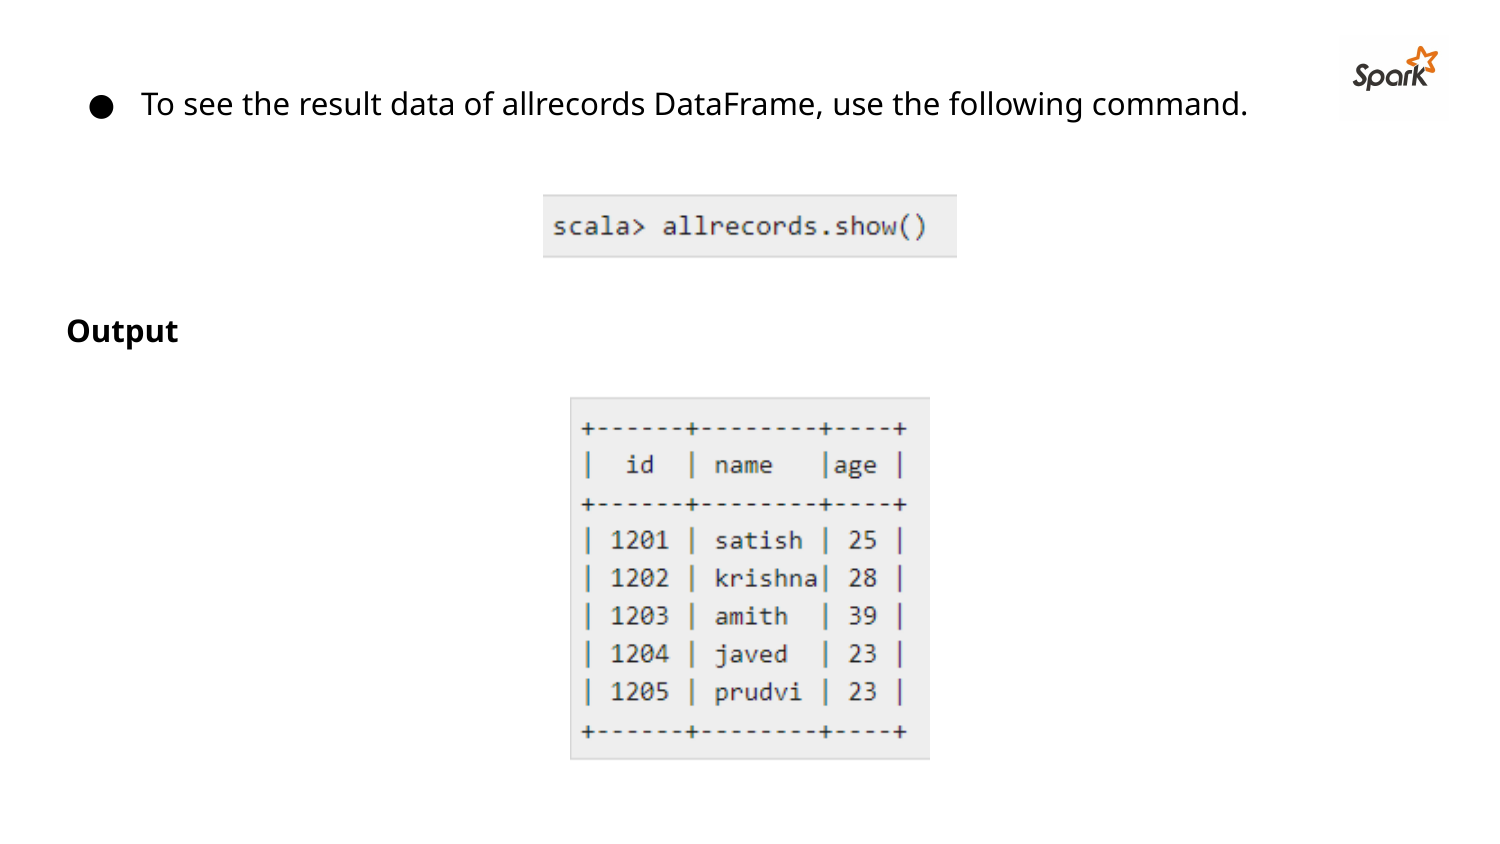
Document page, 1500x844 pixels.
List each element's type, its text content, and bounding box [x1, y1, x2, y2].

list To see the result data of allrecords DataFrame, use the following command. Output [51, 60, 1449, 779]
picture [569, 394, 931, 762]
picture [1339, 35, 1450, 122]
picture [543, 193, 957, 262]
